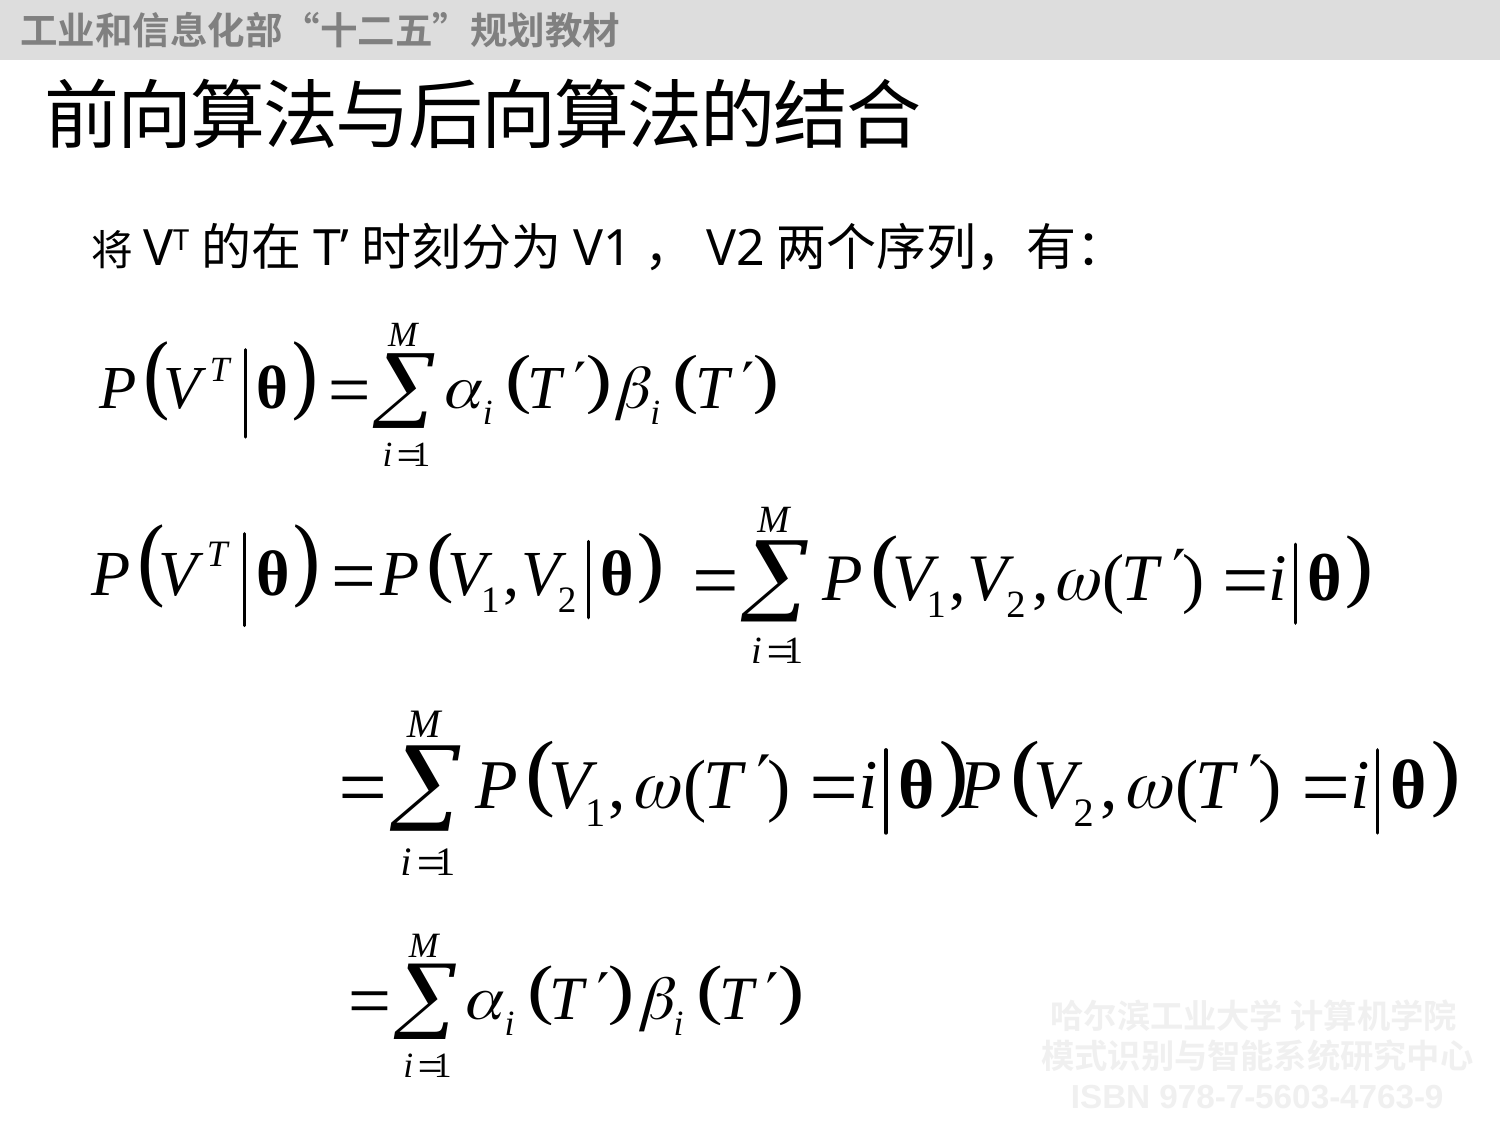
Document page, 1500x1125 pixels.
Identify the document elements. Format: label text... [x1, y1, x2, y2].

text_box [678, 489, 1377, 678]
text_box 将VT的在T’时刻分为V1，V2两个序列，有： [76, 208, 1341, 350]
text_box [336, 916, 810, 1092]
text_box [88, 306, 786, 481]
title 前向算法与后向算法的结合 [29, 30, 1380, 194]
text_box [324, 692, 1466, 891]
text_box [79, 515, 668, 644]
